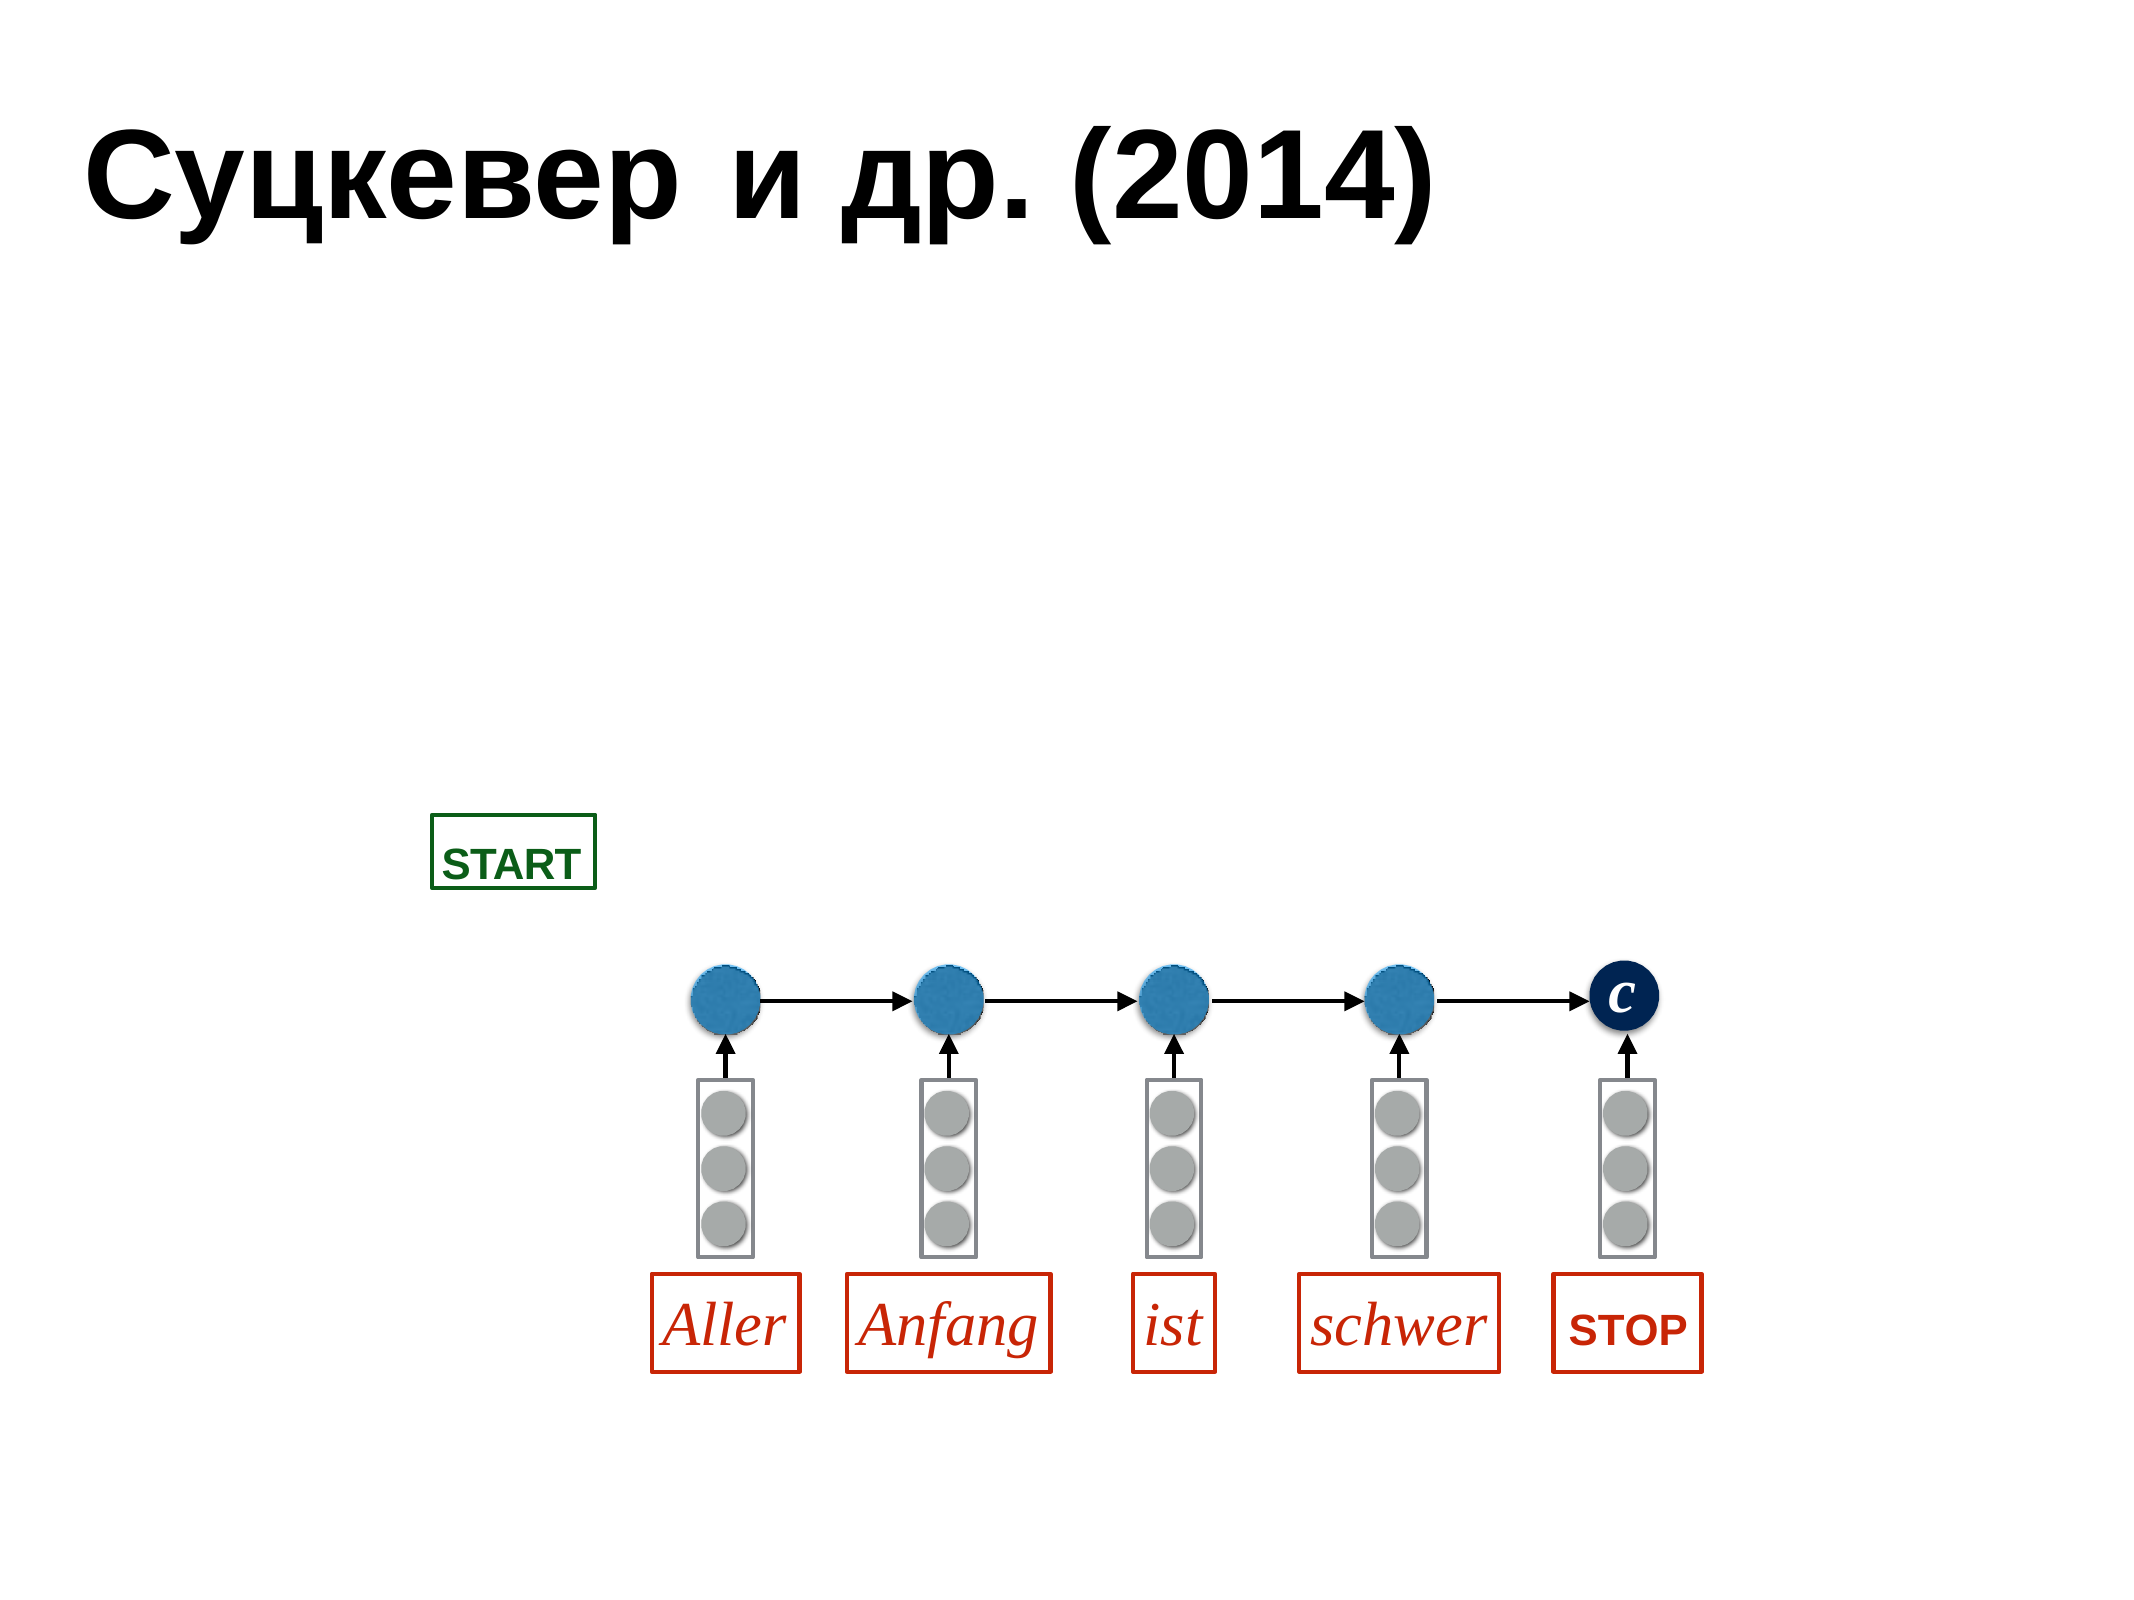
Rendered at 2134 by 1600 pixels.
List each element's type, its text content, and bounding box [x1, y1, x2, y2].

text_box ist [1141, 1296, 1205, 1359]
text_box [1583, 958, 1666, 1042]
text_box [1603, 1091, 1648, 1136]
text_box Aller [660, 1296, 790, 1359]
text_box [700, 1199, 754, 1254]
text_box c [1606, 947, 1639, 1025]
text_box [914, 1008, 943, 1035]
text_box [847, 1273, 1051, 1372]
text_box [924, 1201, 969, 1247]
text_box [1373, 1144, 1427, 1198]
text_box [1389, 1033, 1410, 1054]
text_box [1603, 1146, 1648, 1191]
text_box [700, 1144, 754, 1198]
text_box [1600, 1079, 1655, 1258]
text_box [1180, 1007, 1209, 1035]
text_box [1139, 964, 1167, 992]
text_box [1149, 1146, 1195, 1191]
text_box [907, 962, 991, 1045]
text_box START [431, 814, 596, 888]
text_box [955, 1006, 984, 1035]
text_box [1164, 1033, 1185, 1054]
text_box [1148, 1089, 1202, 1143]
text_box [938, 1033, 959, 1054]
text_box [1117, 991, 1138, 1012]
text_box [698, 1079, 753, 1258]
text_box [701, 1201, 746, 1247]
text_box [1406, 1004, 1435, 1035]
text_box [1553, 1273, 1702, 1372]
text_box [1146, 1079, 1202, 1258]
text_box [1375, 1146, 1420, 1191]
text_box [690, 964, 761, 1035]
text_box STOP [1566, 1310, 1690, 1355]
text_box [923, 1089, 977, 1143]
text_box [923, 1144, 977, 1198]
text_box [684, 962, 767, 1045]
text_box [1181, 964, 1209, 991]
text_box Anfang [856, 1296, 1041, 1359]
text_box [1375, 1201, 1420, 1247]
text_box [1364, 964, 1393, 993]
text_box [1299, 1273, 1500, 1372]
text_box [924, 1091, 969, 1136]
text_box [1601, 1199, 1656, 1254]
text_box [701, 1091, 746, 1136]
text_box [892, 991, 913, 1012]
text_box [1373, 1199, 1427, 1254]
text_box [1364, 964, 1435, 1035]
text_box [732, 964, 761, 994]
text_box [1601, 1089, 1656, 1143]
title Суцкевер и др. (2014) [81, 89, 1917, 359]
text_box [1139, 1007, 1168, 1035]
text_box [1375, 1091, 1420, 1136]
text_box [921, 1079, 977, 1258]
text_box [955, 964, 984, 993]
text_box [651, 1273, 800, 1372]
text_box [715, 1033, 736, 1054]
text_box [732, 1005, 761, 1035]
text_box [701, 1146, 746, 1191]
text_box [690, 964, 719, 994]
text_box [1406, 964, 1435, 995]
text_box [913, 964, 984, 1035]
text_box [1603, 1201, 1648, 1247]
text_box [1373, 1089, 1427, 1143]
text_box [1149, 1091, 1195, 1136]
text_box [923, 1199, 977, 1254]
text_box [1139, 964, 1209, 1035]
text_box [1589, 963, 1660, 1031]
text_box [1617, 1033, 1638, 1054]
text_box [924, 1146, 969, 1191]
text_box schwer [1308, 1296, 1490, 1359]
text_box [690, 1005, 719, 1035]
text_box [1358, 962, 1441, 1045]
text_box [1344, 991, 1365, 1012]
text_box [1133, 1273, 1215, 1372]
text_box [1372, 1079, 1427, 1258]
text_box [700, 1089, 754, 1143]
text_box [1601, 1144, 1656, 1198]
text_box [1364, 1006, 1393, 1035]
text_box [914, 964, 942, 991]
text_box [1148, 1199, 1202, 1254]
text_box [1149, 1201, 1195, 1247]
text_box [1132, 962, 1216, 1045]
text_box [1569, 991, 1590, 1012]
text_box [1148, 1144, 1202, 1198]
